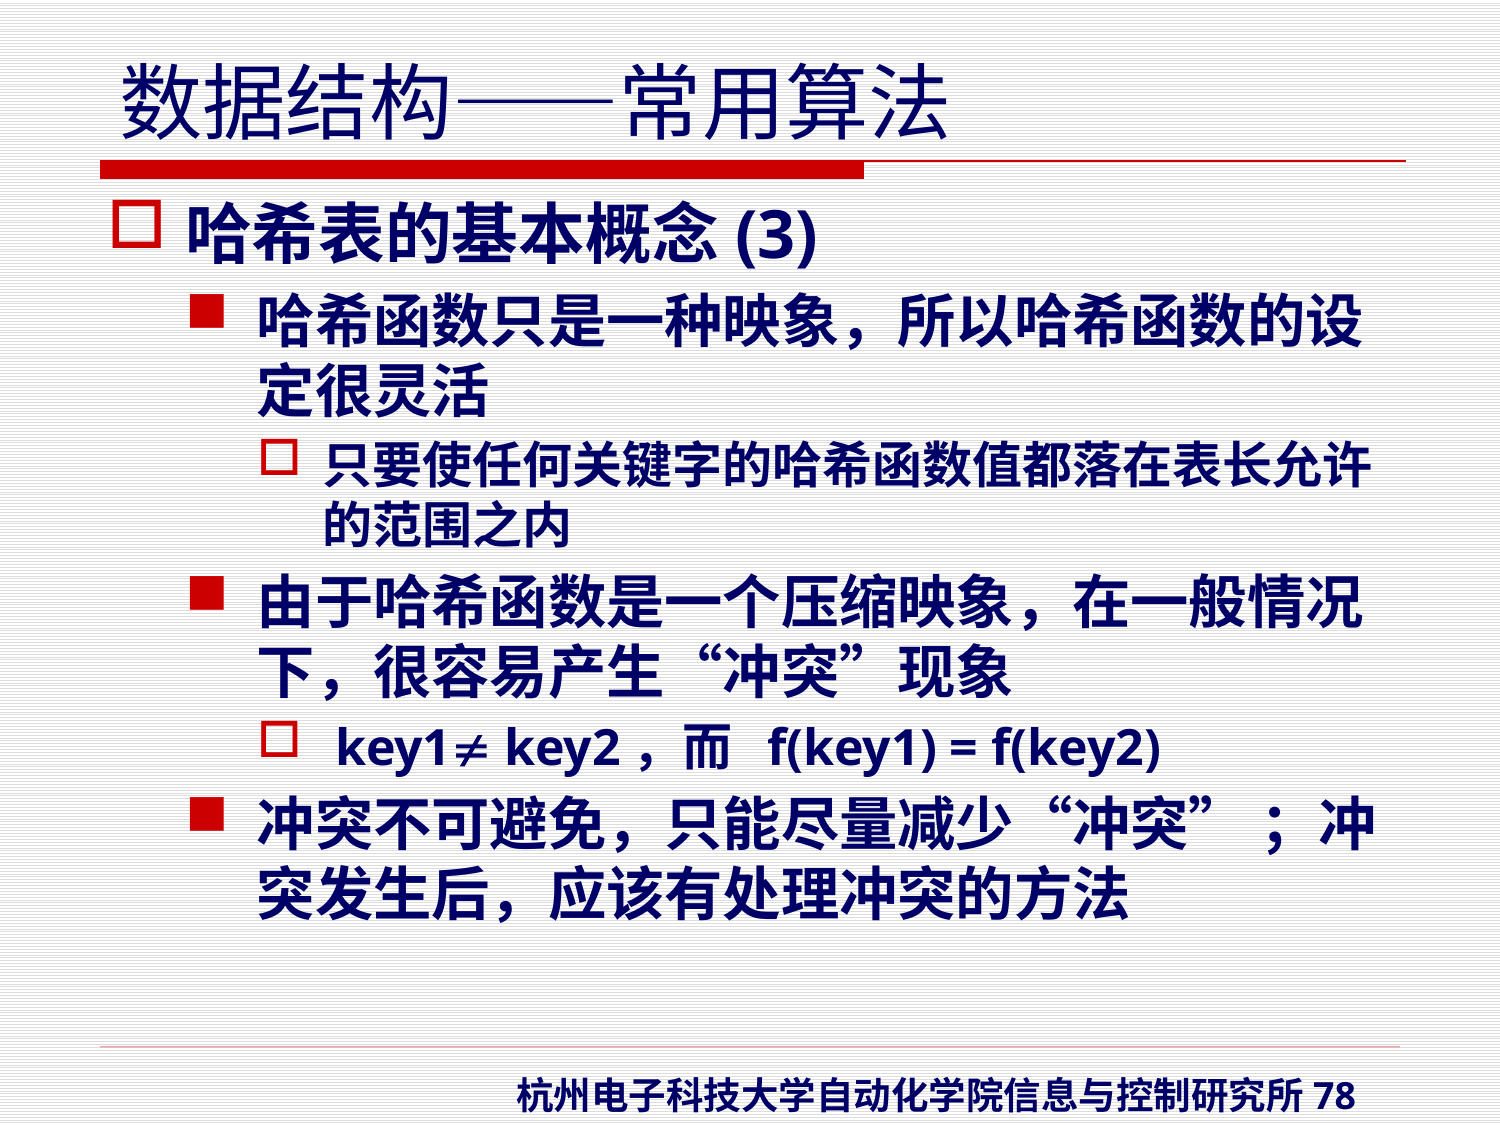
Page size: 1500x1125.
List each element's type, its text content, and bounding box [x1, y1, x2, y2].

list 哈希表的基本概念(3) 哈希函数只是一种映象，所以哈希函数的设定很灵活 只要使任何关键字的哈希函数值都落在表长允许的范围之内 由于哈希函数是一个压缩映象，在一般情况下，很容易产生“冲突”现象 key1 key2，而 f(key1) = f(key2) 冲突不可避免，只能尽量减少“冲突” ；冲突发生后，应该有处理冲突的方法 [92, 184, 1406, 1125]
